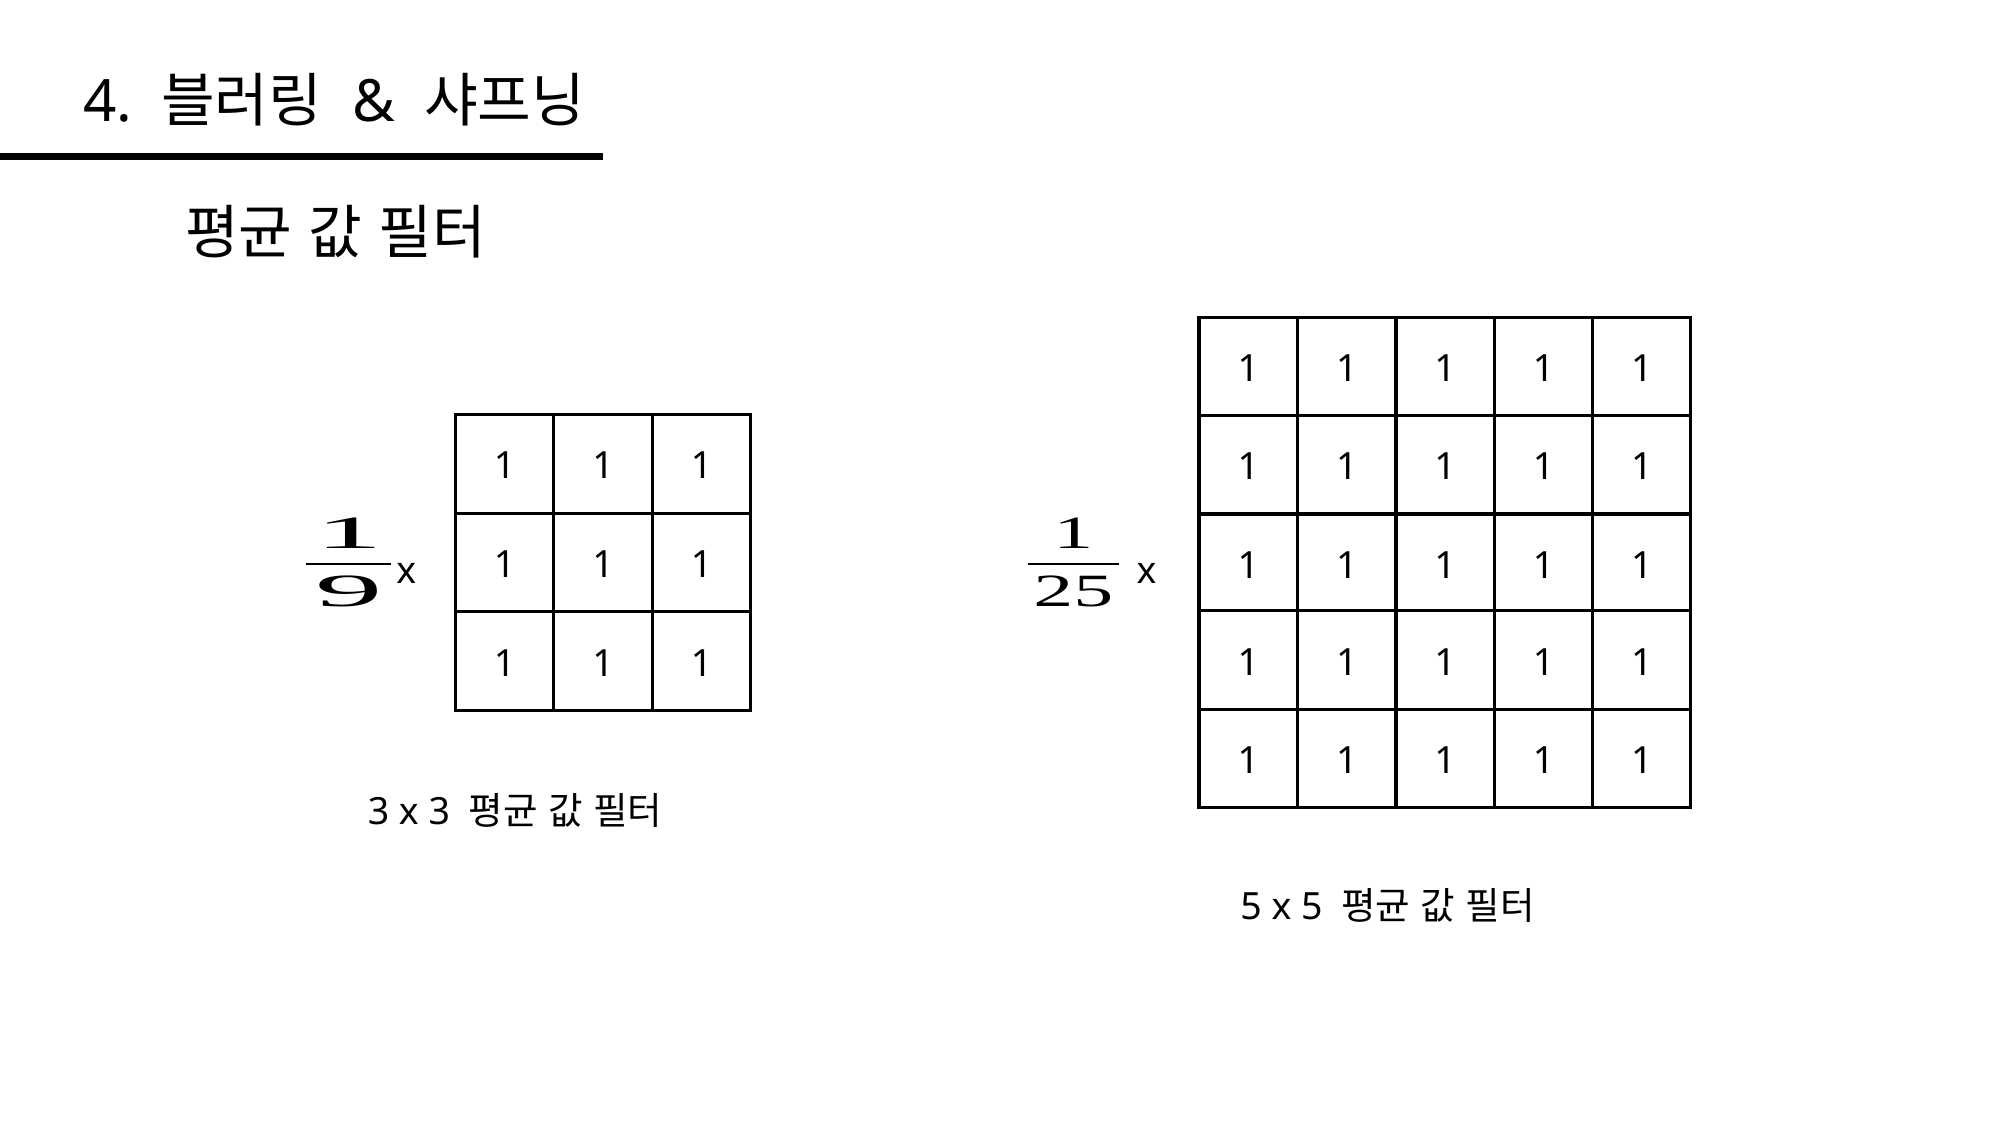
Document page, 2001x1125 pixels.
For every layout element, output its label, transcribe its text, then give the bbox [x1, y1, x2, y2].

text_box x [1097, 538, 1196, 599]
text_box 5 x 5 평균 값 필터 [1220, 874, 1555, 934]
text_box 3 x 3 평균 값 필터 [348, 779, 682, 840]
text_box x [356, 538, 455, 599]
text_box 평균 값 필터 [170, 187, 1816, 273]
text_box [1199, 317, 1691, 808]
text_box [455, 414, 751, 711]
text_box 4. 블러링 & 샤프닝 [68, 55, 1000, 141]
